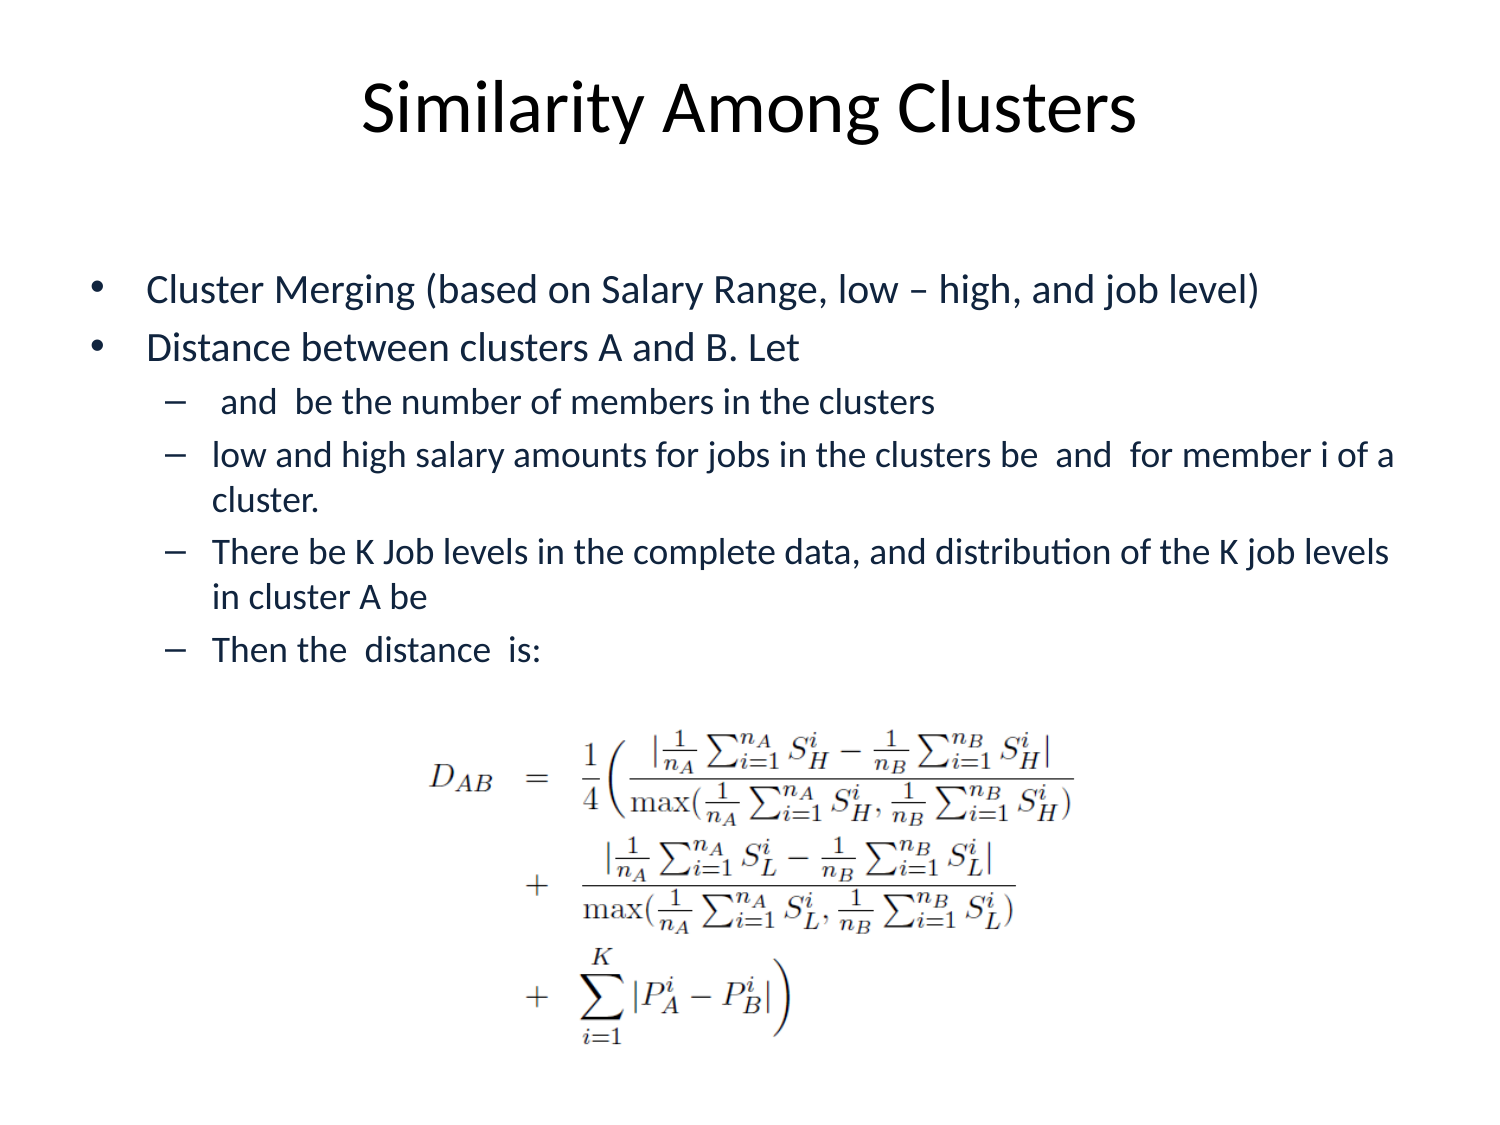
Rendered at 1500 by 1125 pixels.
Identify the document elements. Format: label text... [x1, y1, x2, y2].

picture [408, 706, 1099, 1062]
title Similarity Among Clusters [74, 36, 1426, 168]
